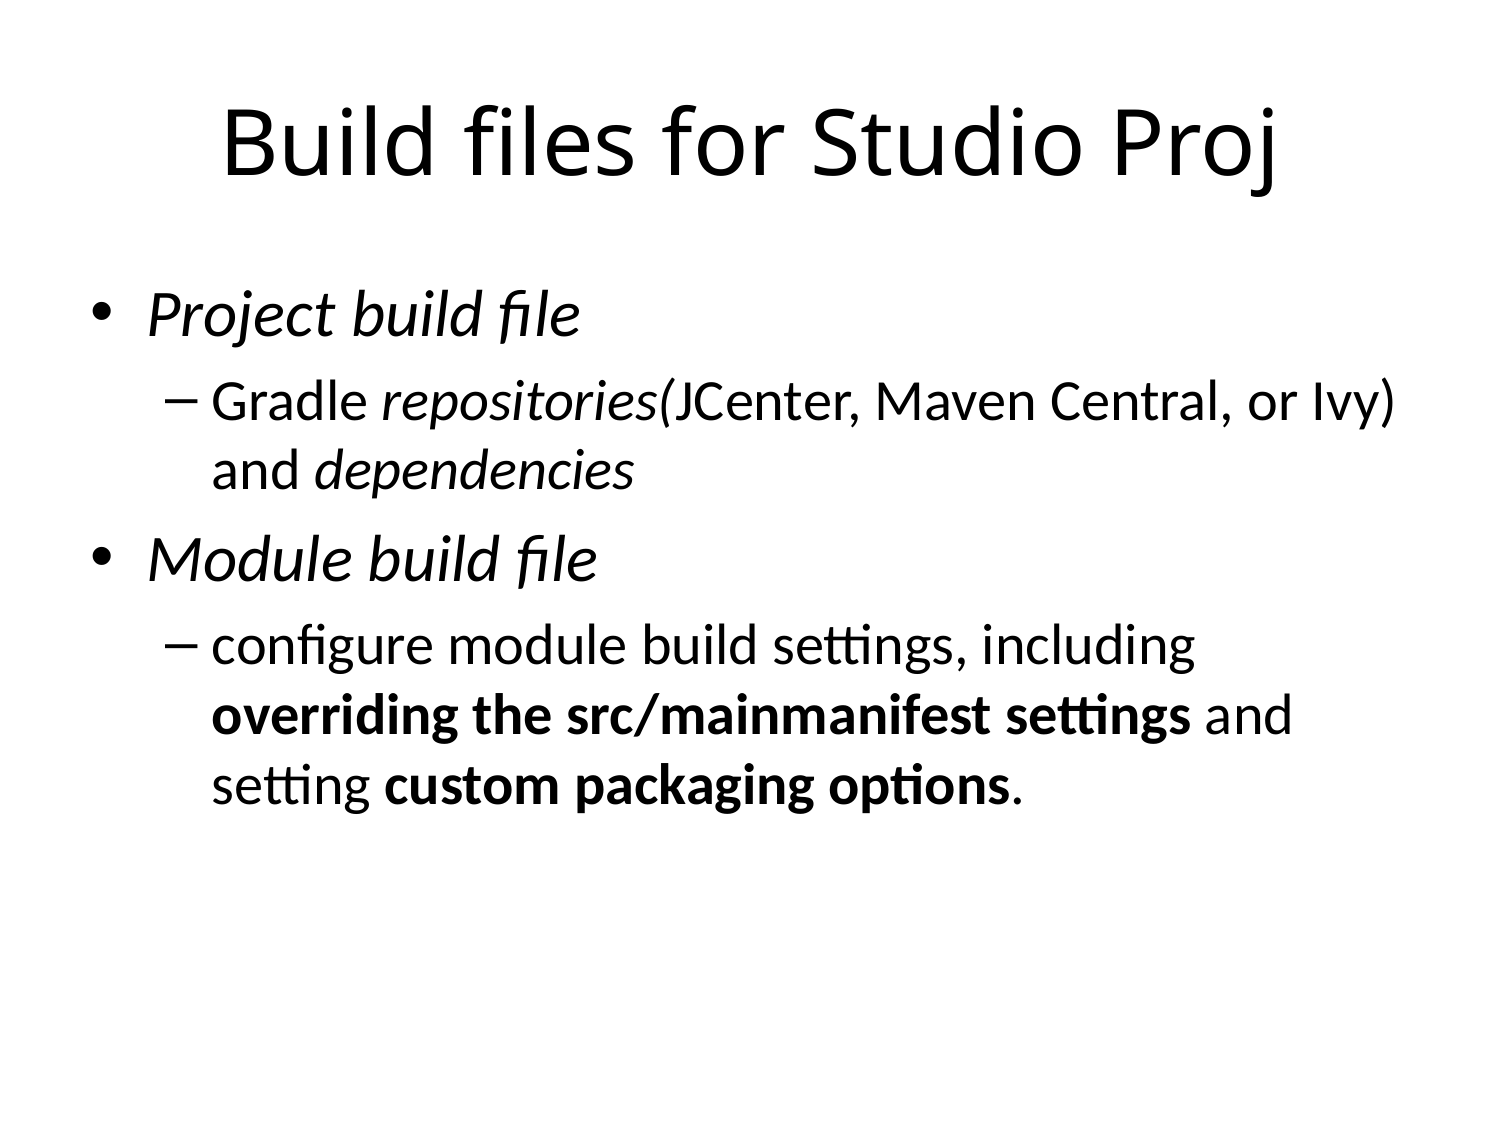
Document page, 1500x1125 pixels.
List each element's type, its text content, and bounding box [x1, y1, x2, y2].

list Project build file Gradle repositories(JCenter, Maven Central, or Ivy) and dependencies Module build file configure module build settings, including overriding the src/mainmanifest settings and setting custom packaging options. [75, 262, 1425, 1005]
title Build files for Studio Proj [75, 45, 1425, 233]
